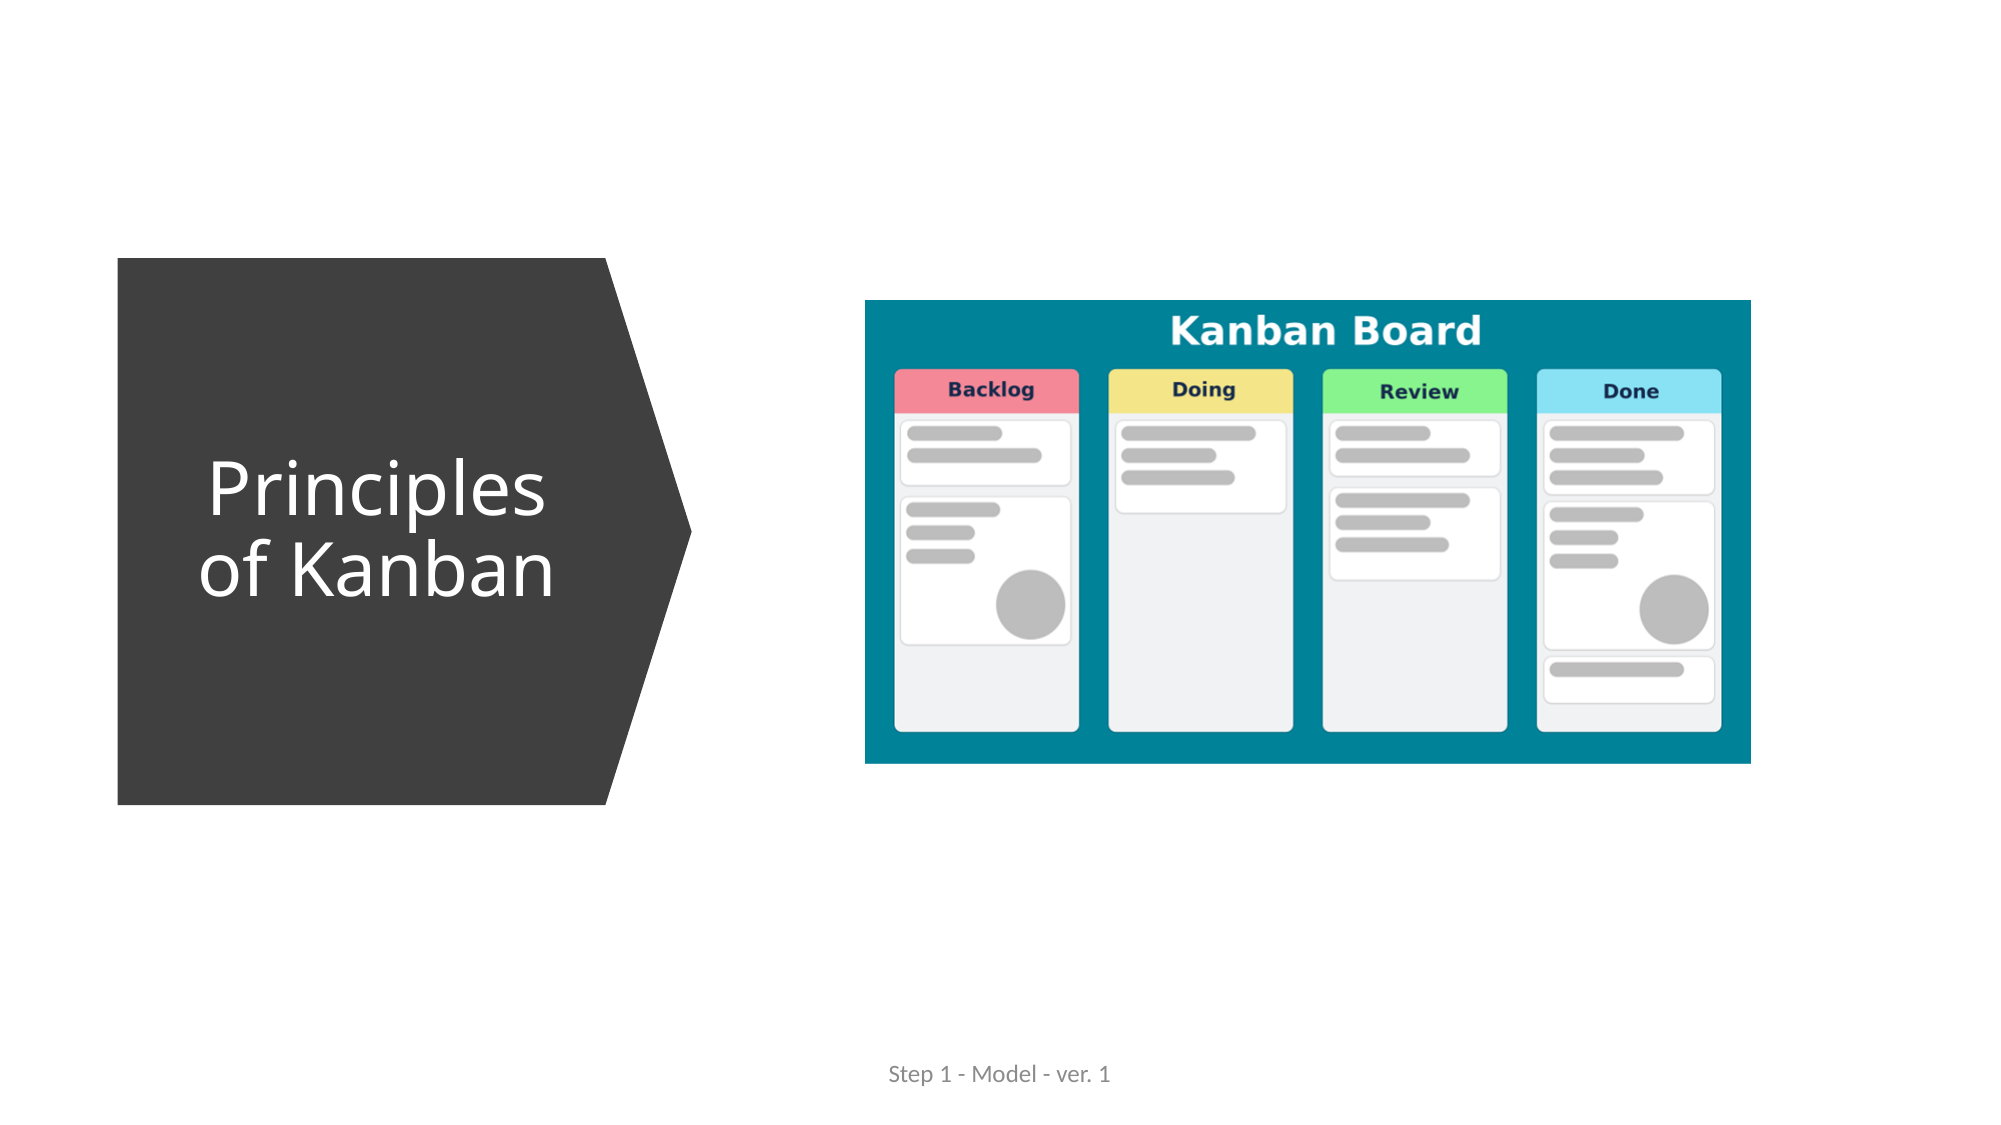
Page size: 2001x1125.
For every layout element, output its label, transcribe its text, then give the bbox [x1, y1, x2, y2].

text_box [116, 257, 693, 807]
title Principles of Kanban [154, 322, 600, 741]
footer Step 1 - Model - ver. 1 [662, 1042, 1338, 1103]
picture [865, 300, 1751, 764]
